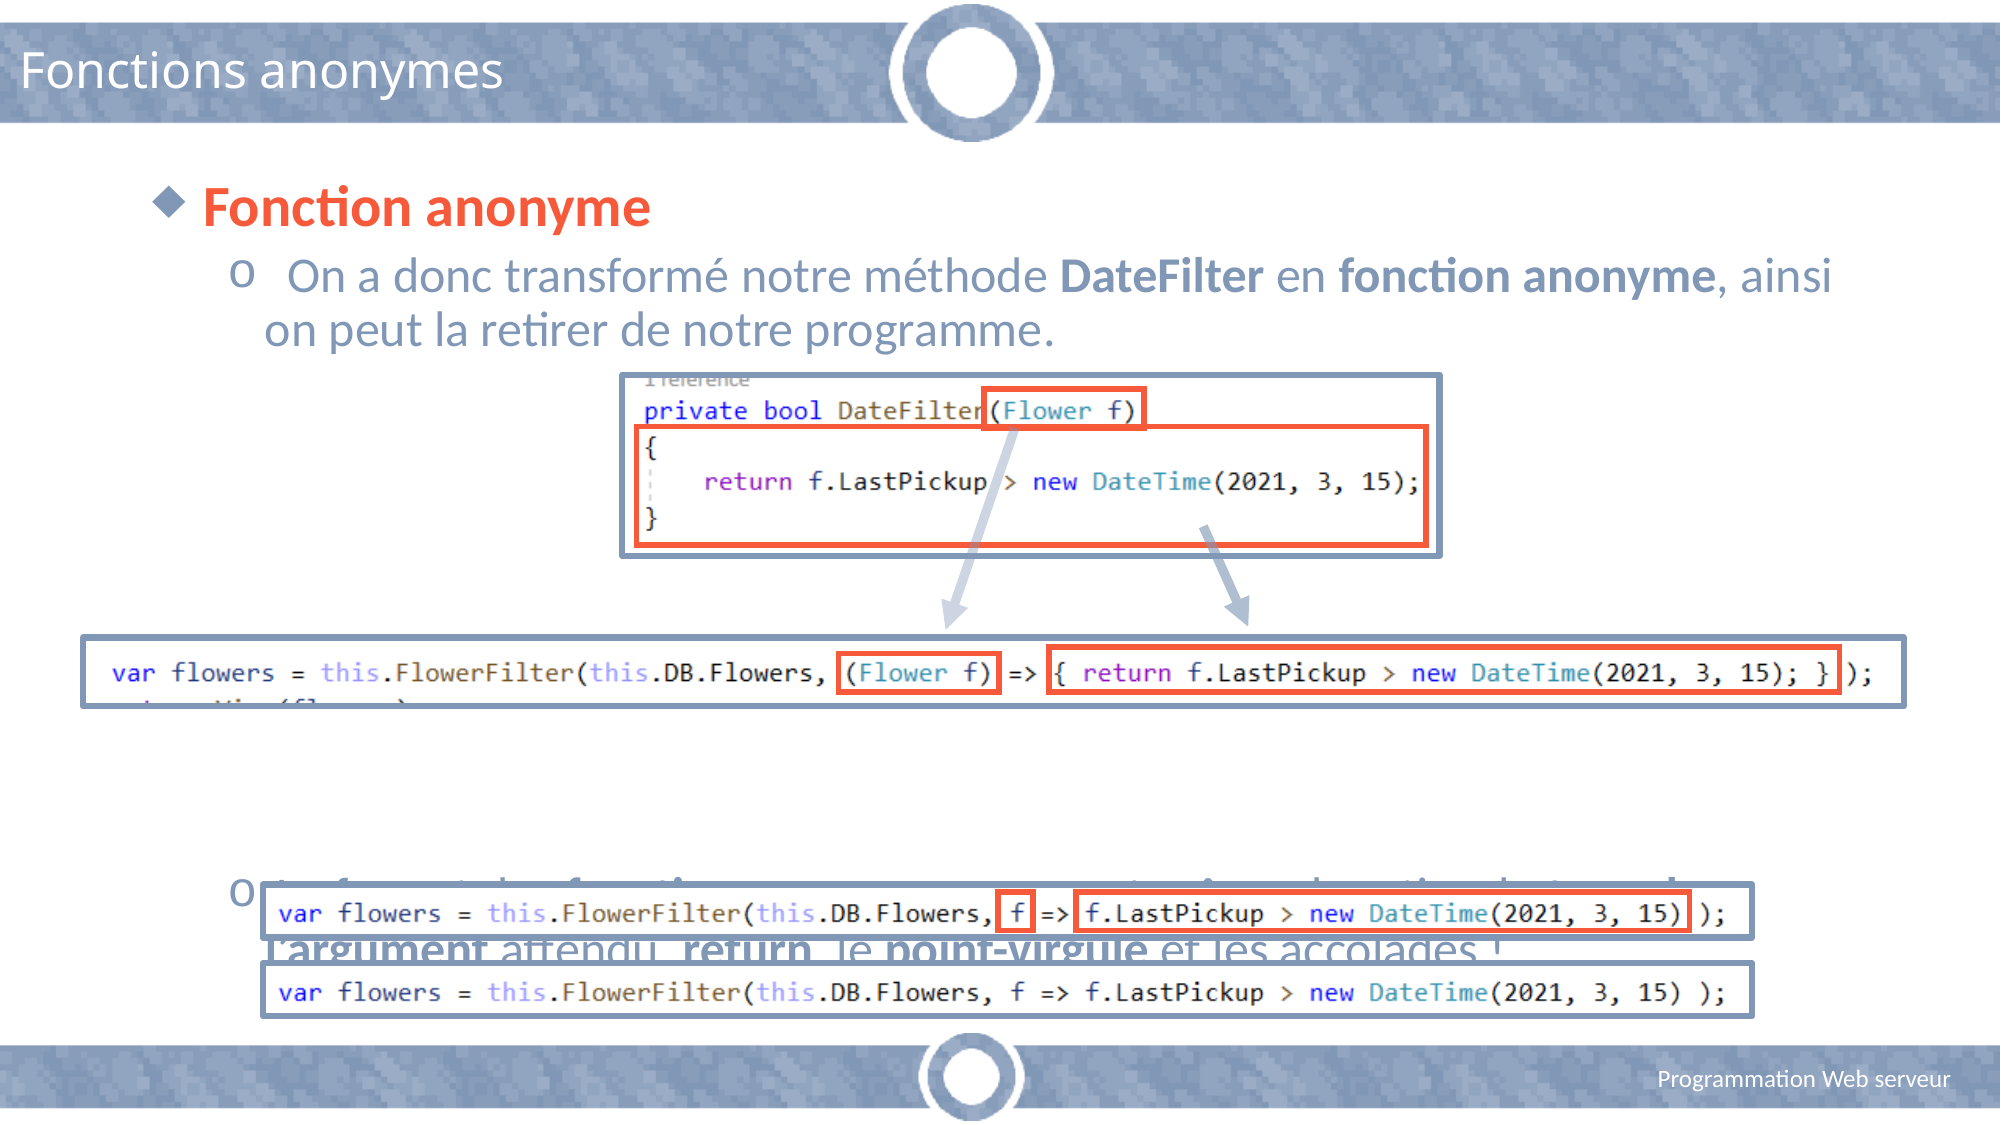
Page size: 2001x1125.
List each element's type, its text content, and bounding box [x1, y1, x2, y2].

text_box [1203, 526, 1249, 627]
picture [0, 4, 2000, 142]
list Fonction anonyme On a donc transformé notre méthode DateFilter en fonction anonyme, ainsi on peut la retirer de notre programme. Le format des fonctions anonymes permet même de retirer le type de l’argument attendu, return, le point-virgule et les accolades ! [137, 168, 1863, 634]
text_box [945, 427, 1015, 630]
title Fonctions anonymes [4, 22, 884, 123]
picture [625, 377, 1437, 553]
list Fonction anonyme On a donc transformé notre méthode DateFilter en fonction anonyme, ainsi on peut la retirer de notre programme. Le format des fonctions anonymes permet même de retirer le type de l’argument attendu, return, le point-virgule et les accolades ! [137, 709, 1863, 1014]
picture [265, 887, 1749, 935]
picture [86, 640, 1901, 704]
picture [265, 966, 1749, 1014]
picture [0, 1033, 2000, 1121]
